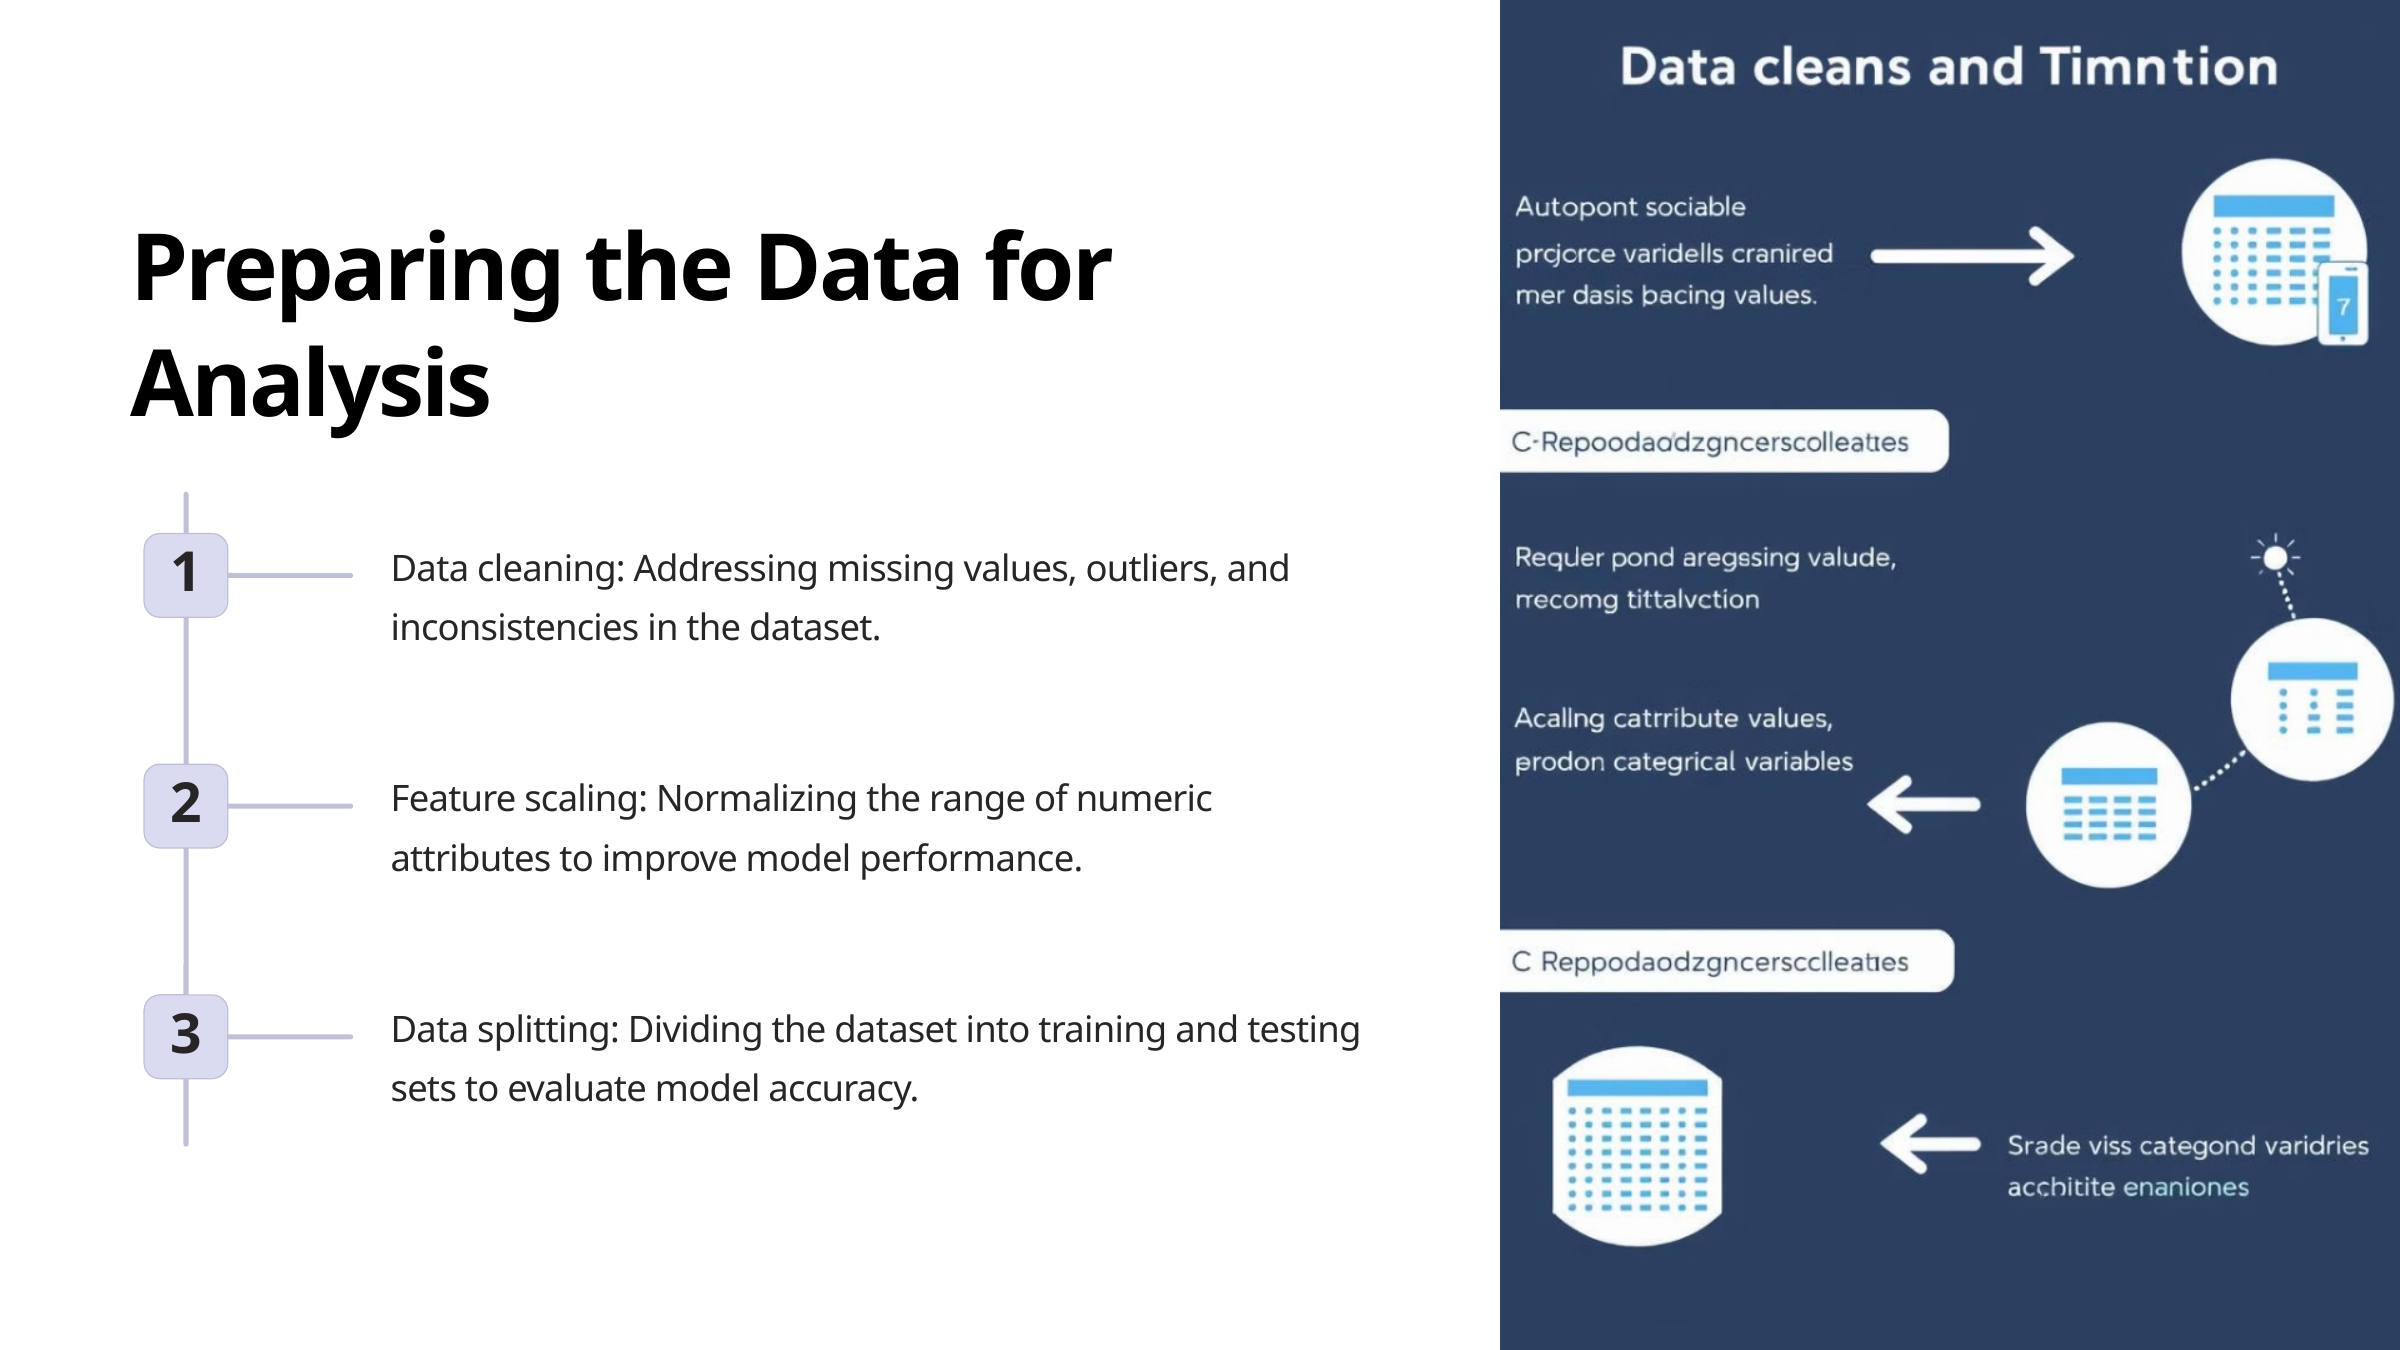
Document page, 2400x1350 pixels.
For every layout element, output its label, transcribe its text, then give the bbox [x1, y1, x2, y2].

text_box [183, 1079, 189, 1147]
text_box Preparing the Data for Analysis [130, 203, 1370, 436]
text_box Data splitting: Dividing the dataset into training and testing sets to evaluate model accuracy. [390, 990, 1370, 1110]
text_box Feature scaling: Normalizing the range of numeric attributes to improve model performance. [390, 759, 1370, 879]
text_box 3 [168, 1008, 204, 1065]
text_box Data cleaning: Addressing missing values, outliers, and inconsistencies in the dataset. [390, 528, 1370, 648]
text_box [144, 533, 228, 618]
text_box [228, 803, 354, 809]
text_box [183, 491, 189, 533]
text_box [183, 848, 189, 994]
picture [1499, 0, 2400, 1350]
text_box [144, 994, 228, 1079]
text_box 1 [174, 547, 198, 604]
text_box [183, 618, 189, 764]
text_box [228, 572, 354, 578]
text_box [144, 764, 228, 848]
text_box 2 [169, 778, 203, 834]
text_box [228, 1034, 354, 1040]
